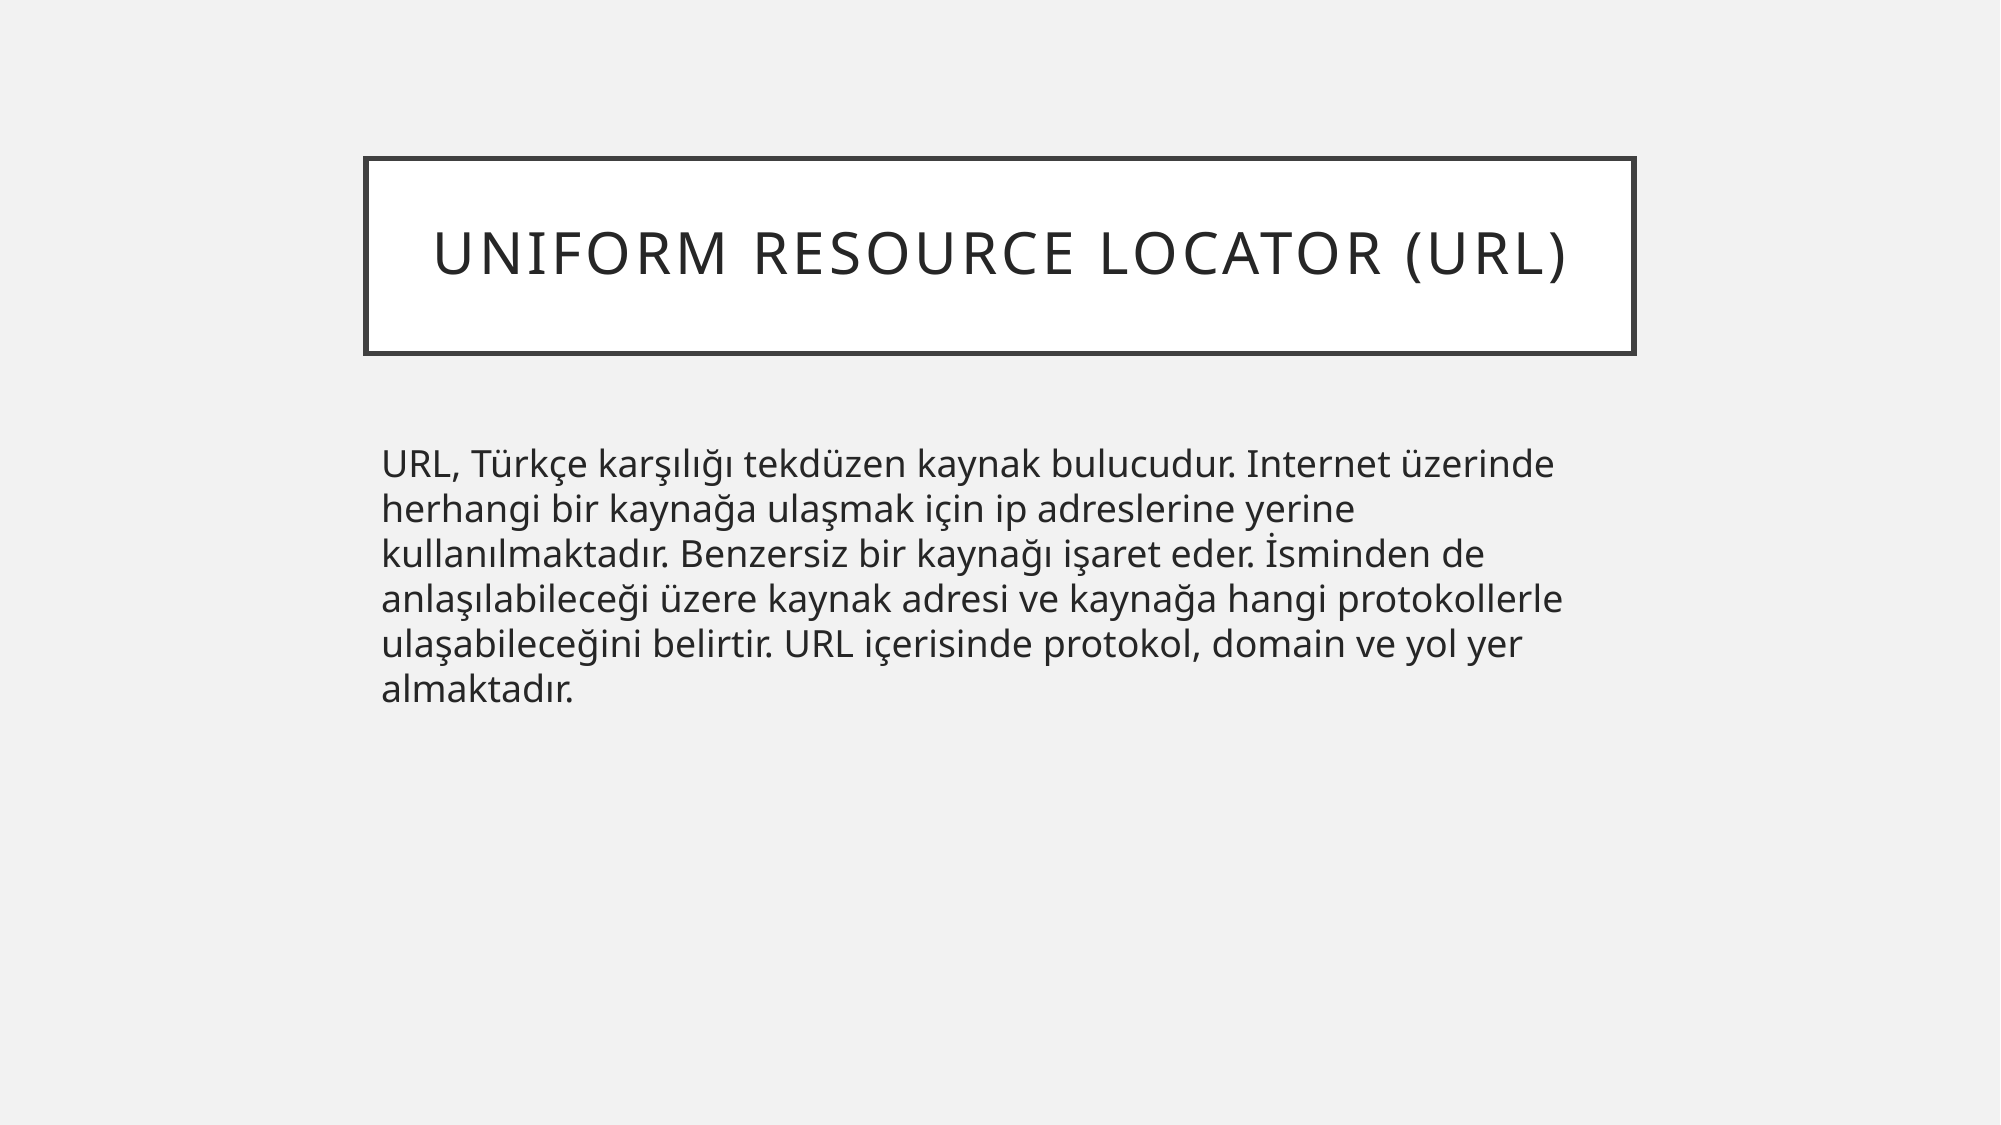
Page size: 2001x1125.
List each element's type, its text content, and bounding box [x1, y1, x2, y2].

title Unıform resource locator (url) [363, 156, 1637, 356]
list URL, Türkçe karşılığı tekdüzen kaynak bulucudur. Internet üzerinde herhangi bir kaynağa ulaşmak için ip adreslerine yerine kullanılmaktadır. Benzersiz bir kaynağı işaret eder. İsminden de anlaşılabileceği üzere kaynak adresi ve kaynağa hangi protokollerle ulaşabileceğini belirtir. URL içerisinde protokol, domain ve yol yer almaktadır. [366, 432, 1634, 1007]
